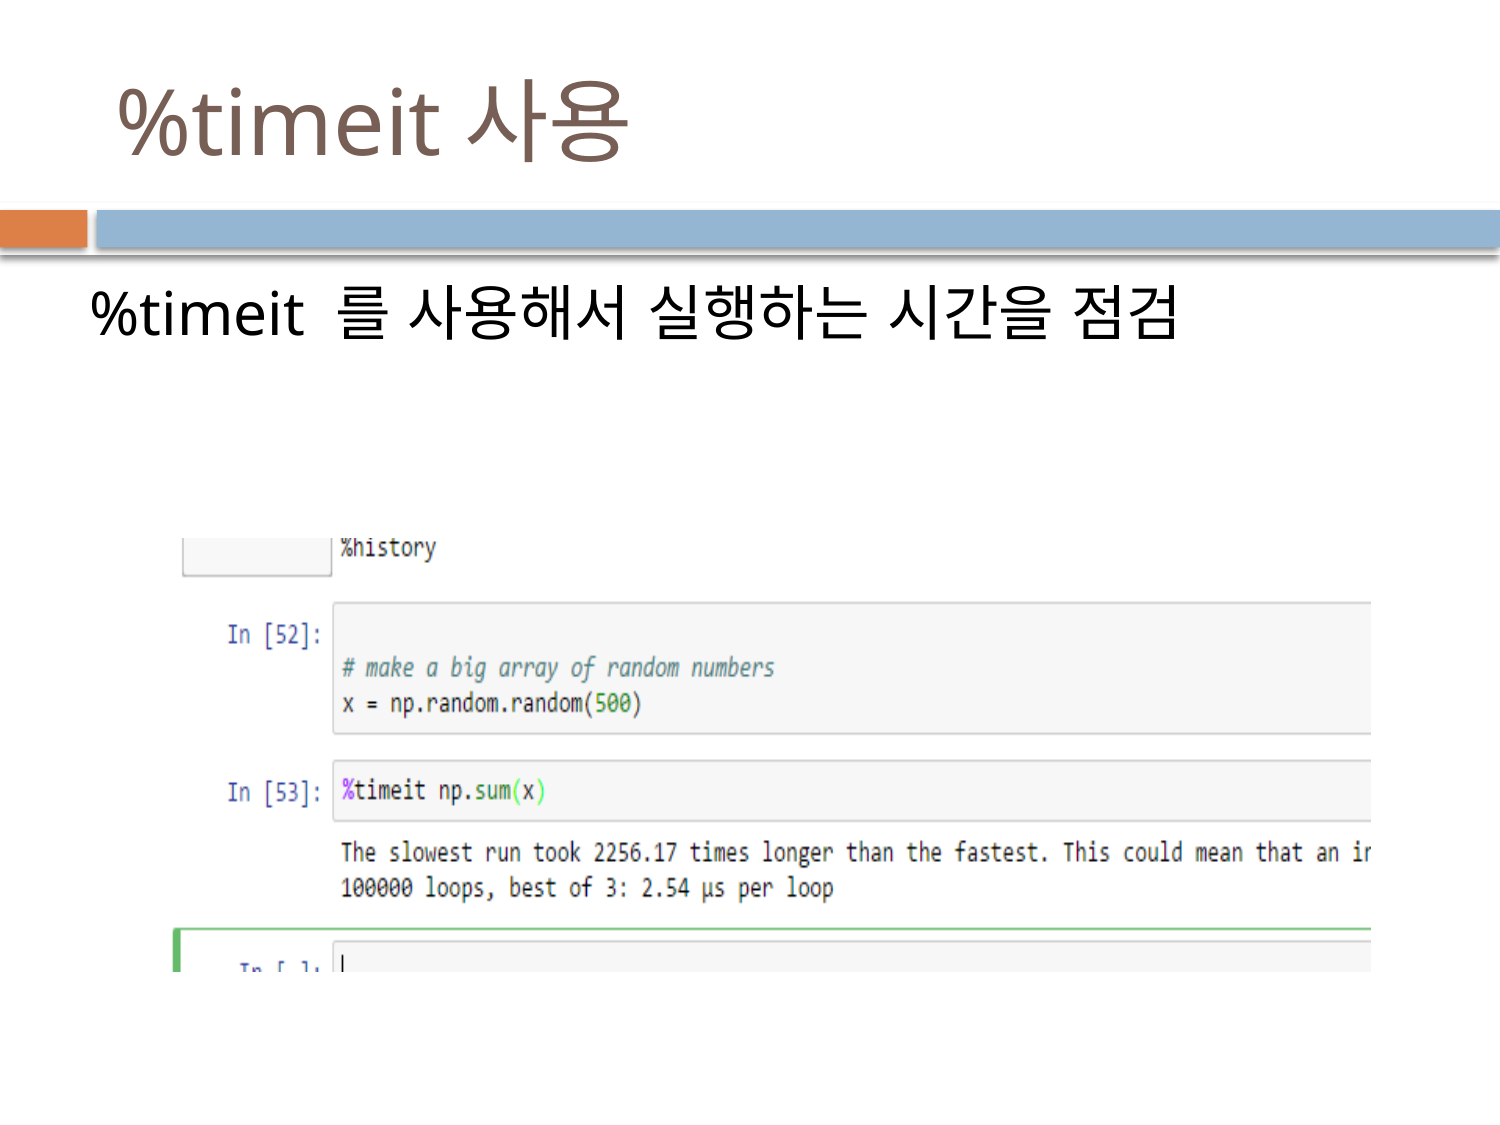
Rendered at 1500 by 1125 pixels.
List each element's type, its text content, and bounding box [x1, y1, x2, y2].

picture [159, 538, 1371, 972]
title %timeit사용 [100, 37, 1438, 200]
list %timeit 를 사용해서 실행하는 시간을 점검 [75, 267, 1425, 463]
